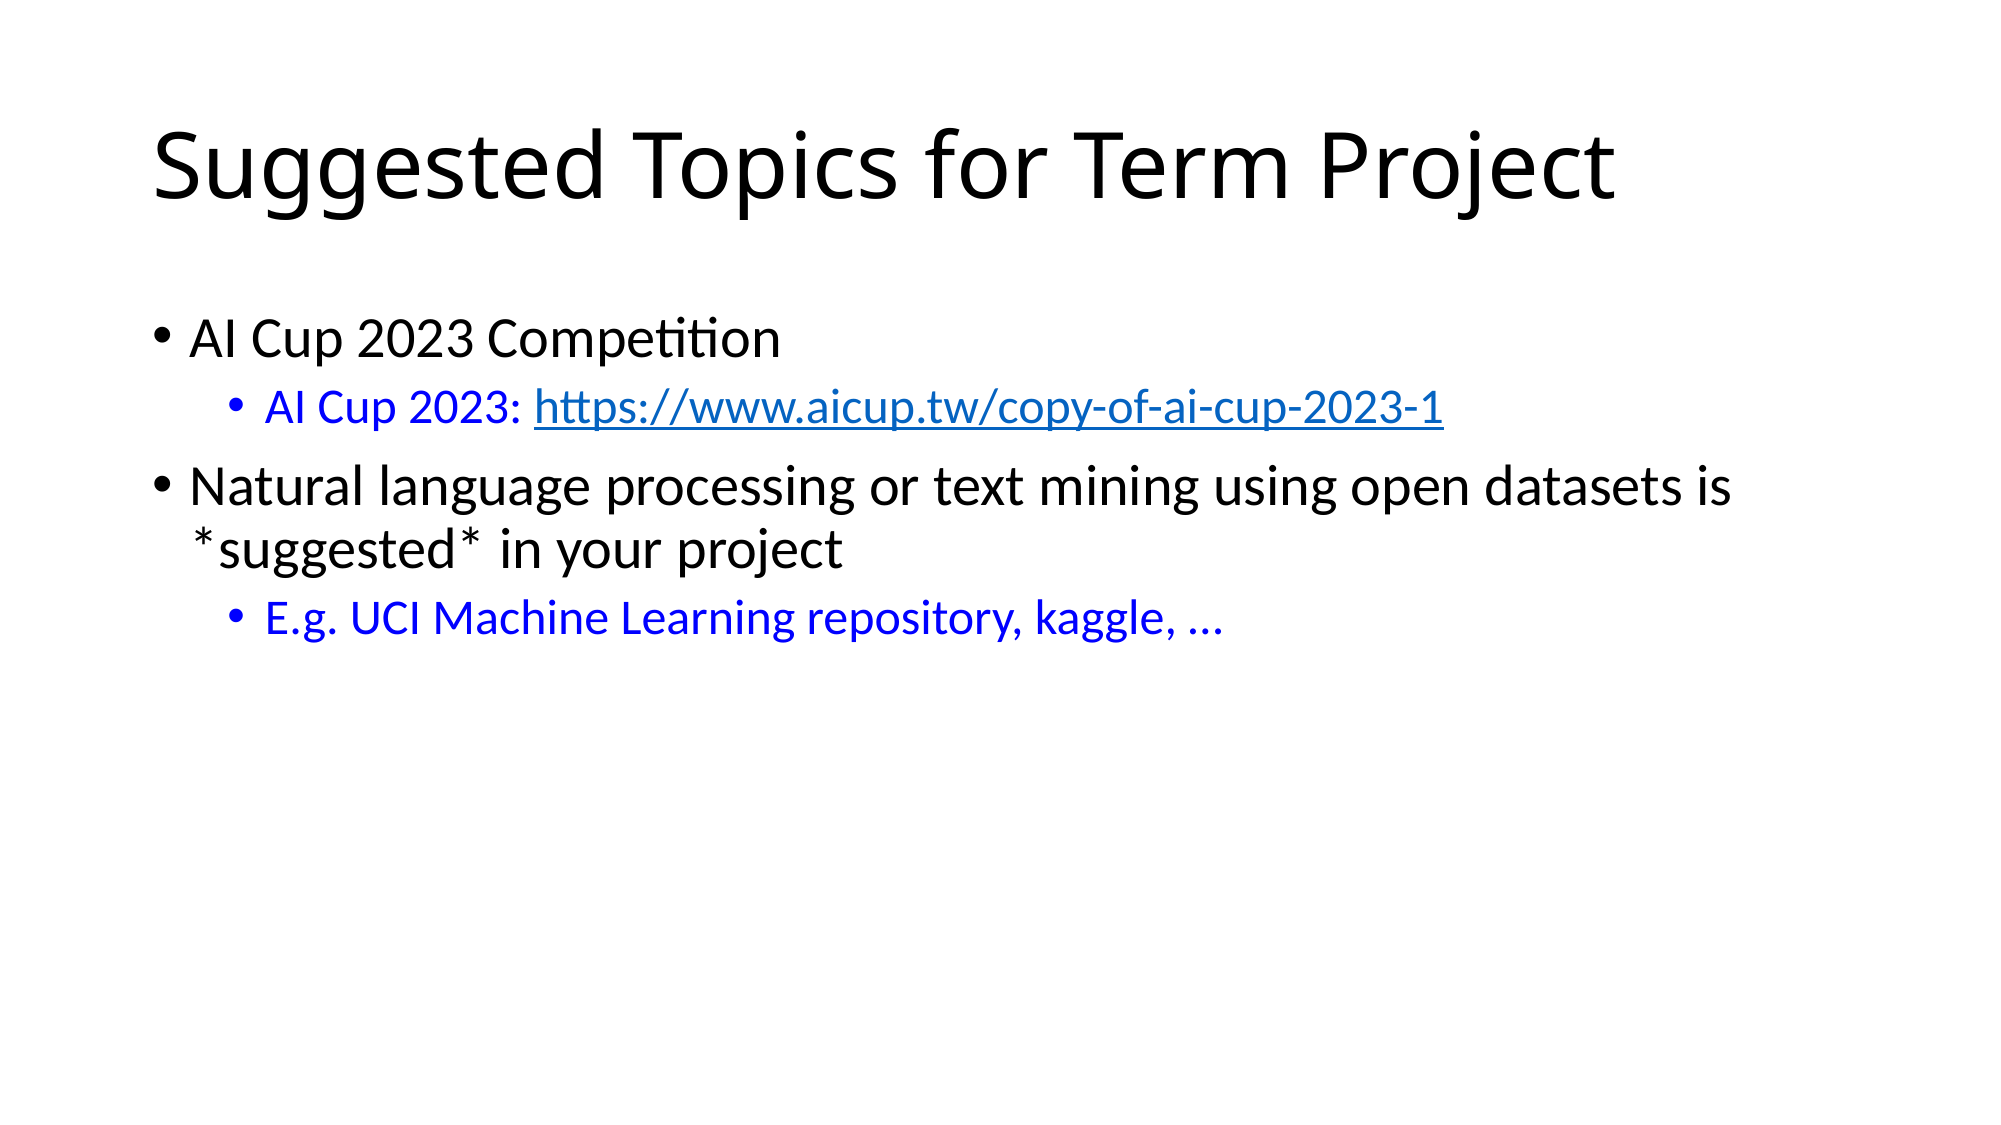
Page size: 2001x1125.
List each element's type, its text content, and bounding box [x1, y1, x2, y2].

list AI Cup 2023 Competition AI Cup 2023: https://www.aicup.tw/copy-of-ai-cup-2023-1 Natural language processing or text mining using open datasets is *suggested* in your project E.g. UCI Machine Learning repository, kaggle, … [137, 299, 1863, 1014]
title Suggested Topics for Term Project [137, 59, 1863, 278]
